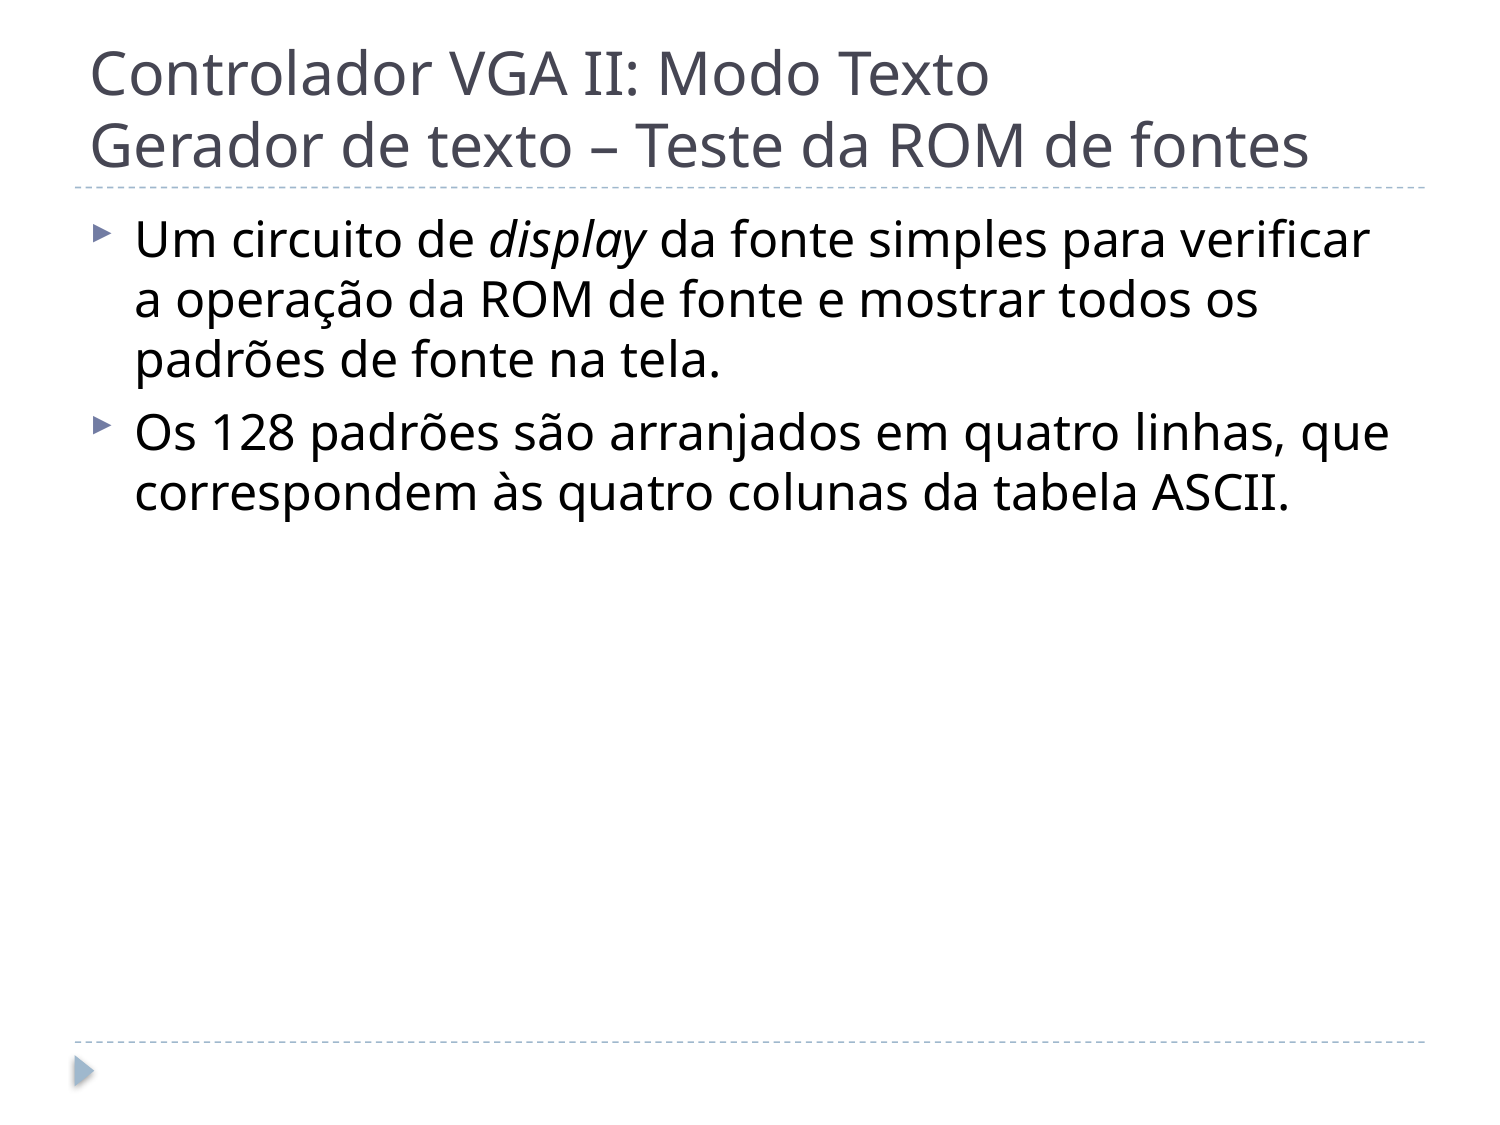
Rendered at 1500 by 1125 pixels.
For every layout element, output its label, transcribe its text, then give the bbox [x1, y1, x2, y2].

list Um circuito de display da fonte simples para verificar a operação da ROM de fonte e mostrar todos os padrões de fonte na tela. Os 128 padrões são arranjados em quatro linhas, que correspondem às quatro colunas da tabela ASCII. [75, 200, 1425, 1010]
title Controlador VGA II: Modo Texto Gerador de texto – Teste da ROM de fontes [75, 24, 1425, 188]
